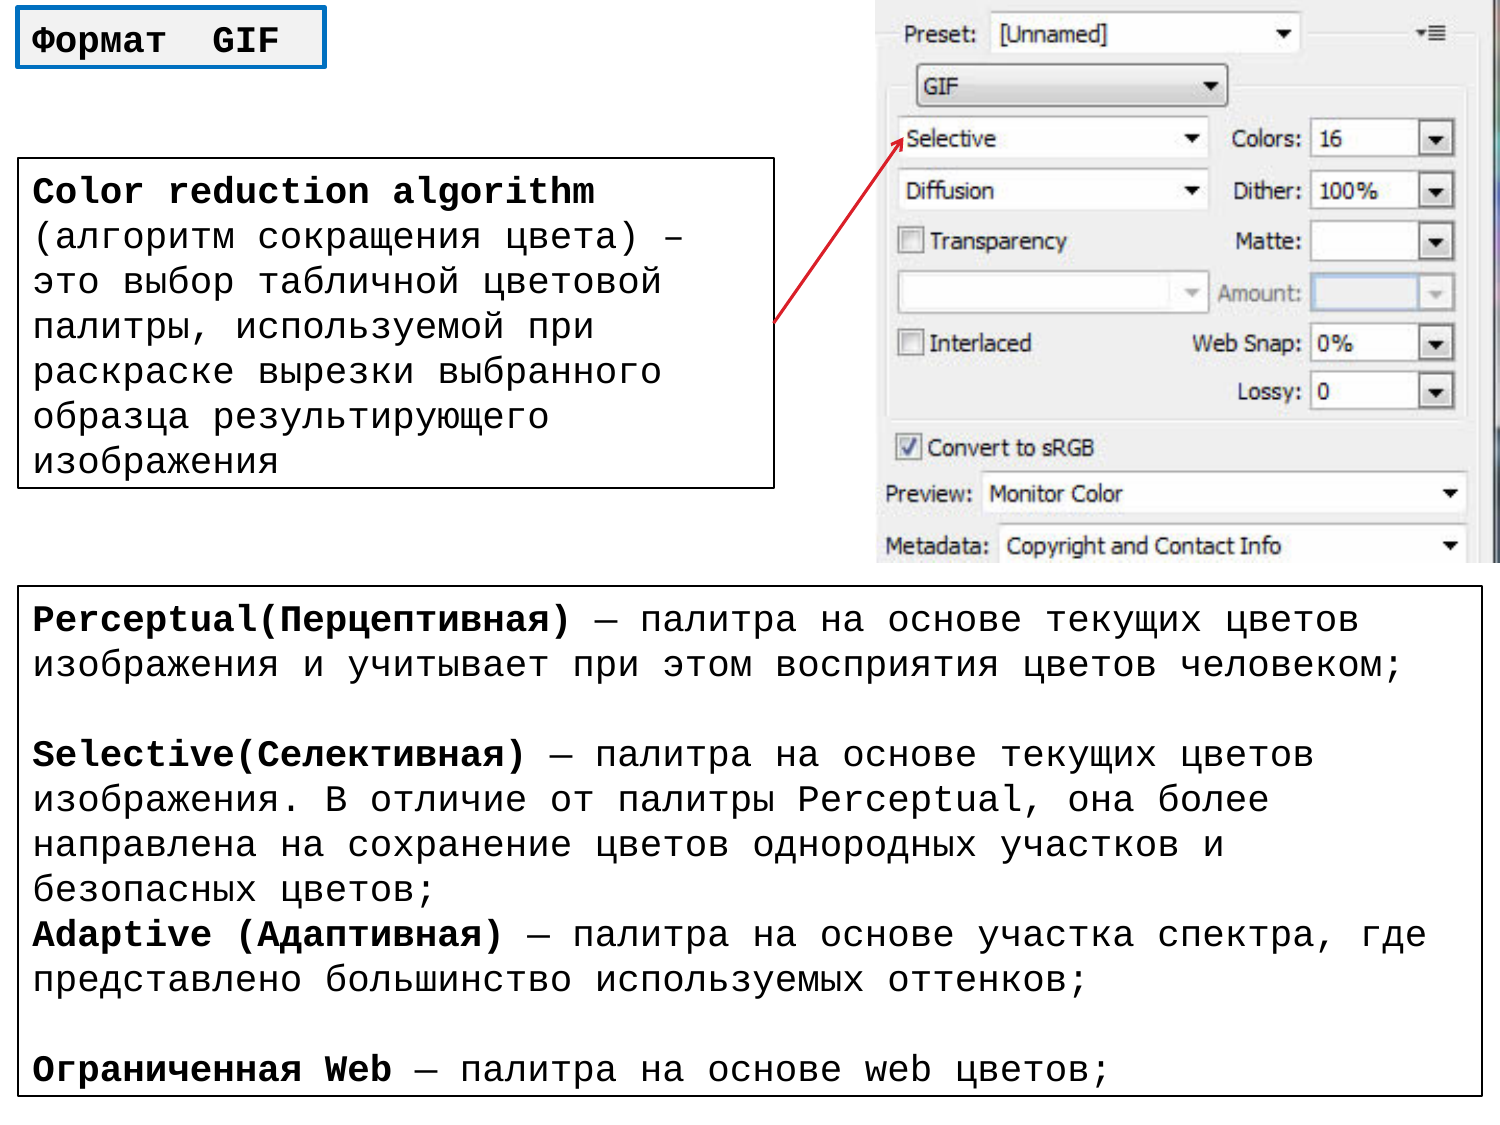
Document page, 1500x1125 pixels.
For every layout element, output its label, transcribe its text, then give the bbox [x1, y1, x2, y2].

picture [874, 0, 1500, 563]
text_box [773, 136, 904, 326]
text_box Perceptual(Перцептивная) — палитра на основе текущих цветов изображения и учитывает при этом восприятия цветов человеком; Selective(Селективная) — палитра на основе текущих цветов изображения. В отличие от палитры Perceptual, она более направлена на сохранение цветов однородных участков и безопасных цветов; Adaptive (Адаптивная) — палитра на основе участка спектра, где представлено большинство используемых оттенков; Ограниченная Web — палитра на основе web цветов; [17, 586, 1483, 1096]
text_box Color reduction algorithm (алгоритм сокращения цвета) – это выбор табличной цветовой палитры, используемой при раскраске вырезки выбранного образца результирующего изображения [17, 158, 774, 489]
text_box Формат GIF [17, 7, 325, 67]
